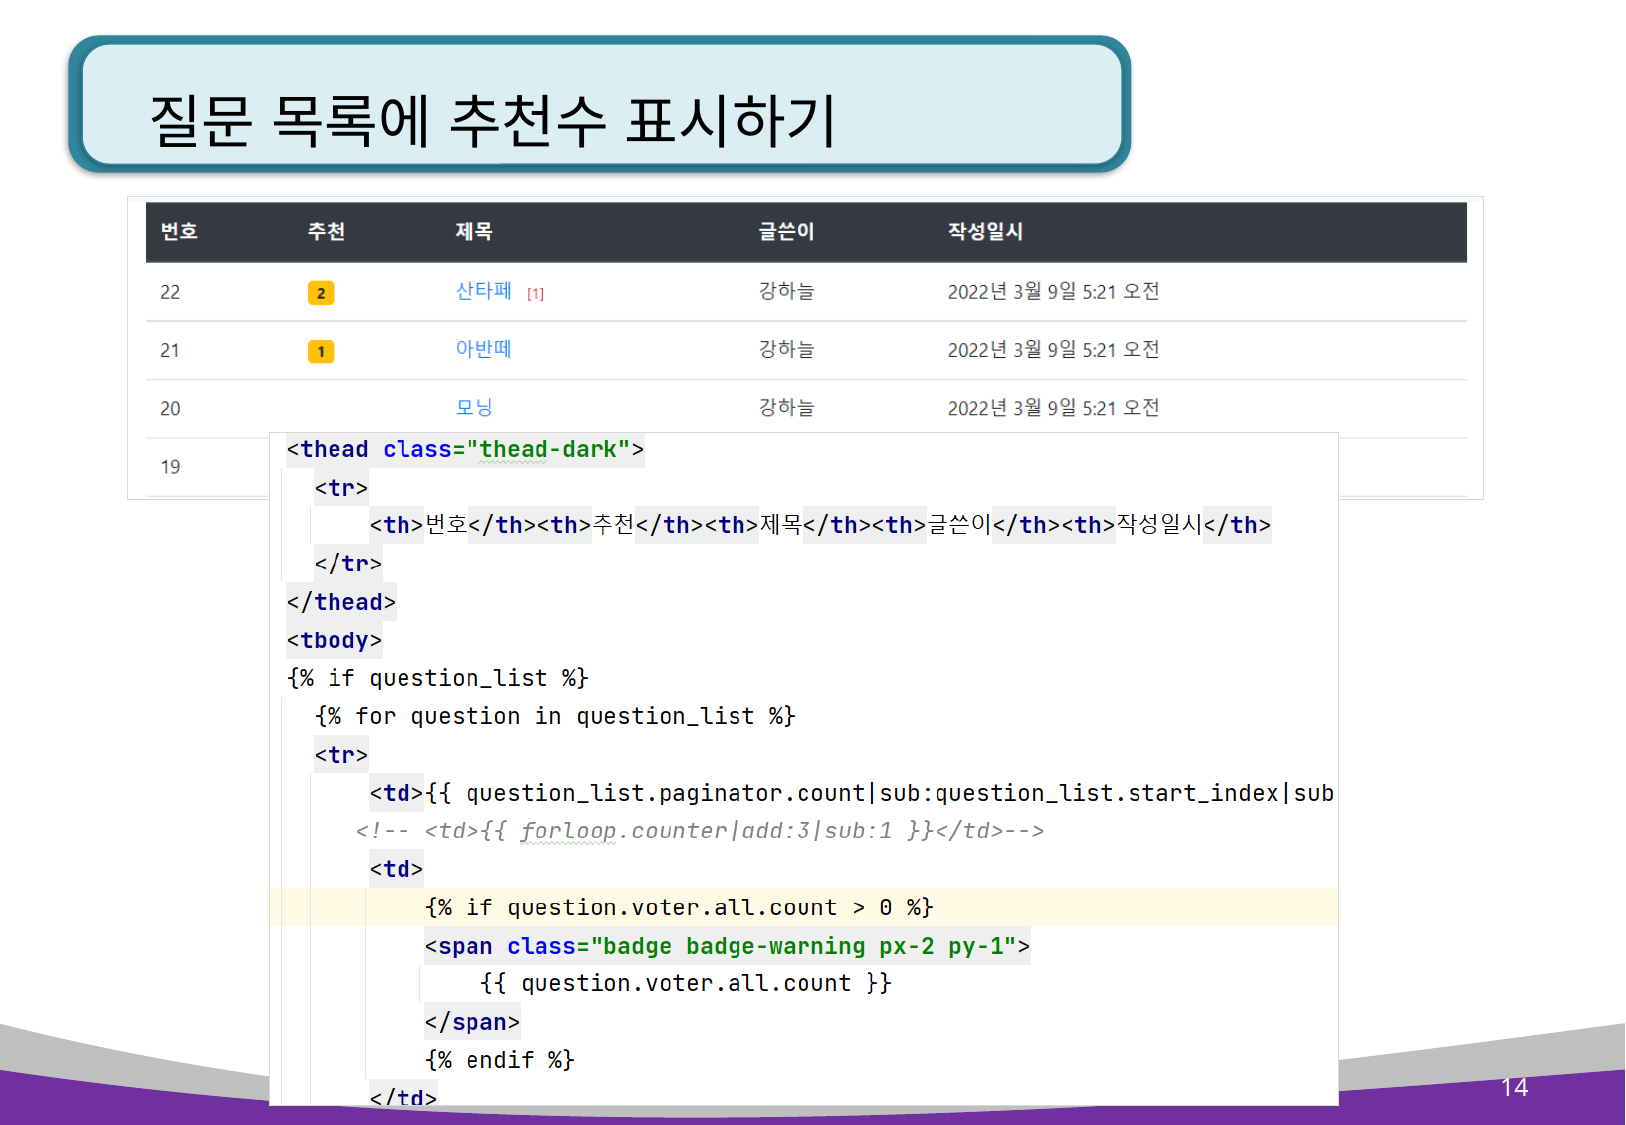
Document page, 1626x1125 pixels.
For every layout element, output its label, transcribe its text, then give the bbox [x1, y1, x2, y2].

picture [127, 195, 1485, 1107]
slide_number 14 [1452, 1058, 1544, 1119]
title 질문 목록에 추천수 표시하기 [103, 32, 1121, 173]
